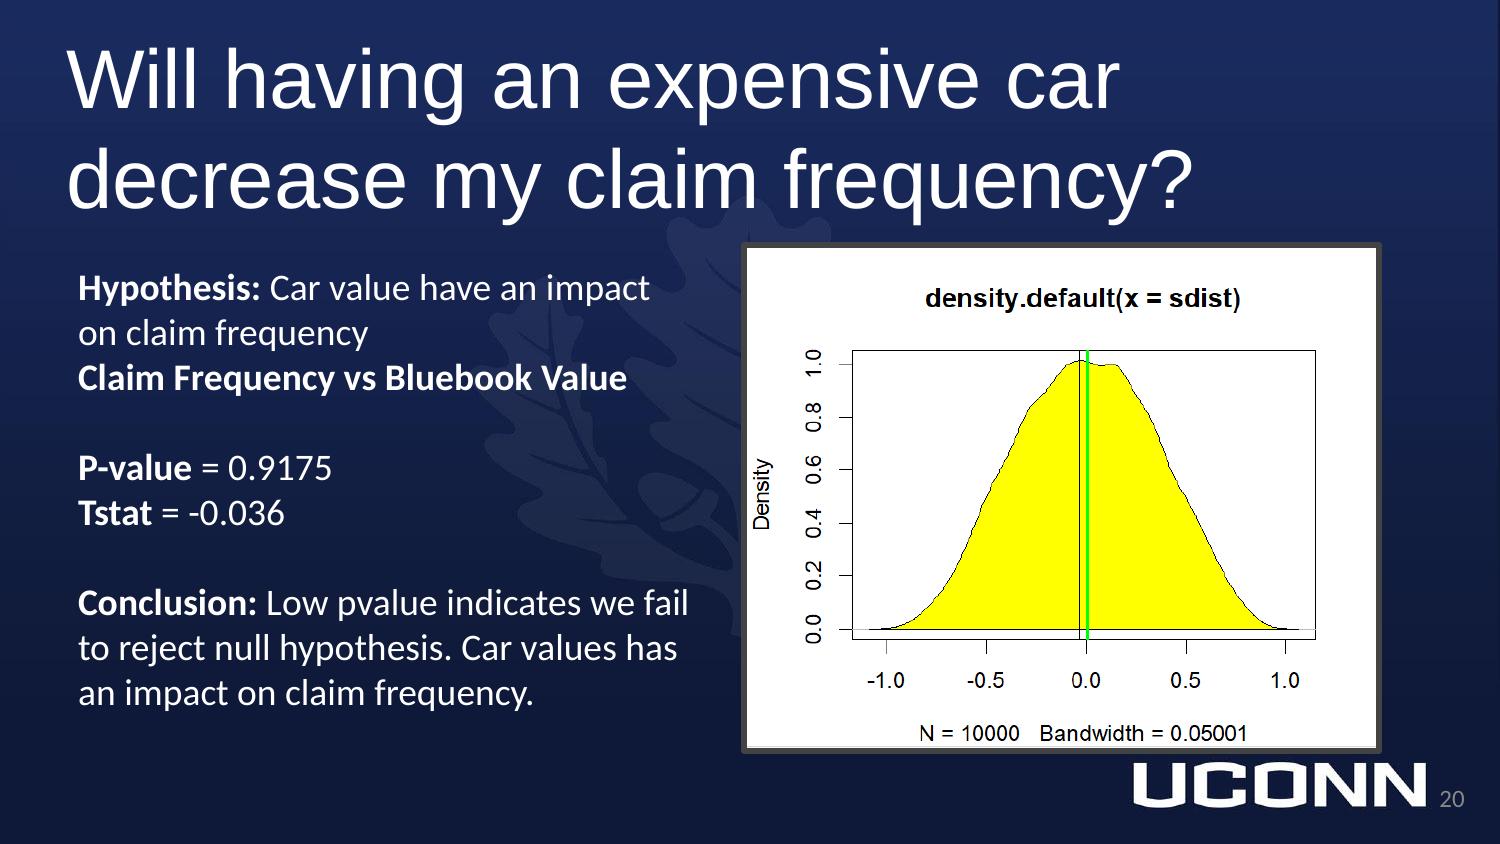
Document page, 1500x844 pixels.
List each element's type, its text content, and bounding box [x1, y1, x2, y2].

picture [0, 0, 1500, 844]
text_box Hypothesis: Car value have an impact on claim frequency Claim Frequency vs Bluebook Value P-value = 0.9175 Tstat = -0.036 Conclusion: Low pvalue indicates we fail to reject null hypothesis. Car values has an impact on claim frequency. [63, 248, 711, 777]
title Will having an expensive car decrease my claim frequency? [51, 74, 1449, 177]
slide_number ‹#› [1389, 764, 1480, 830]
